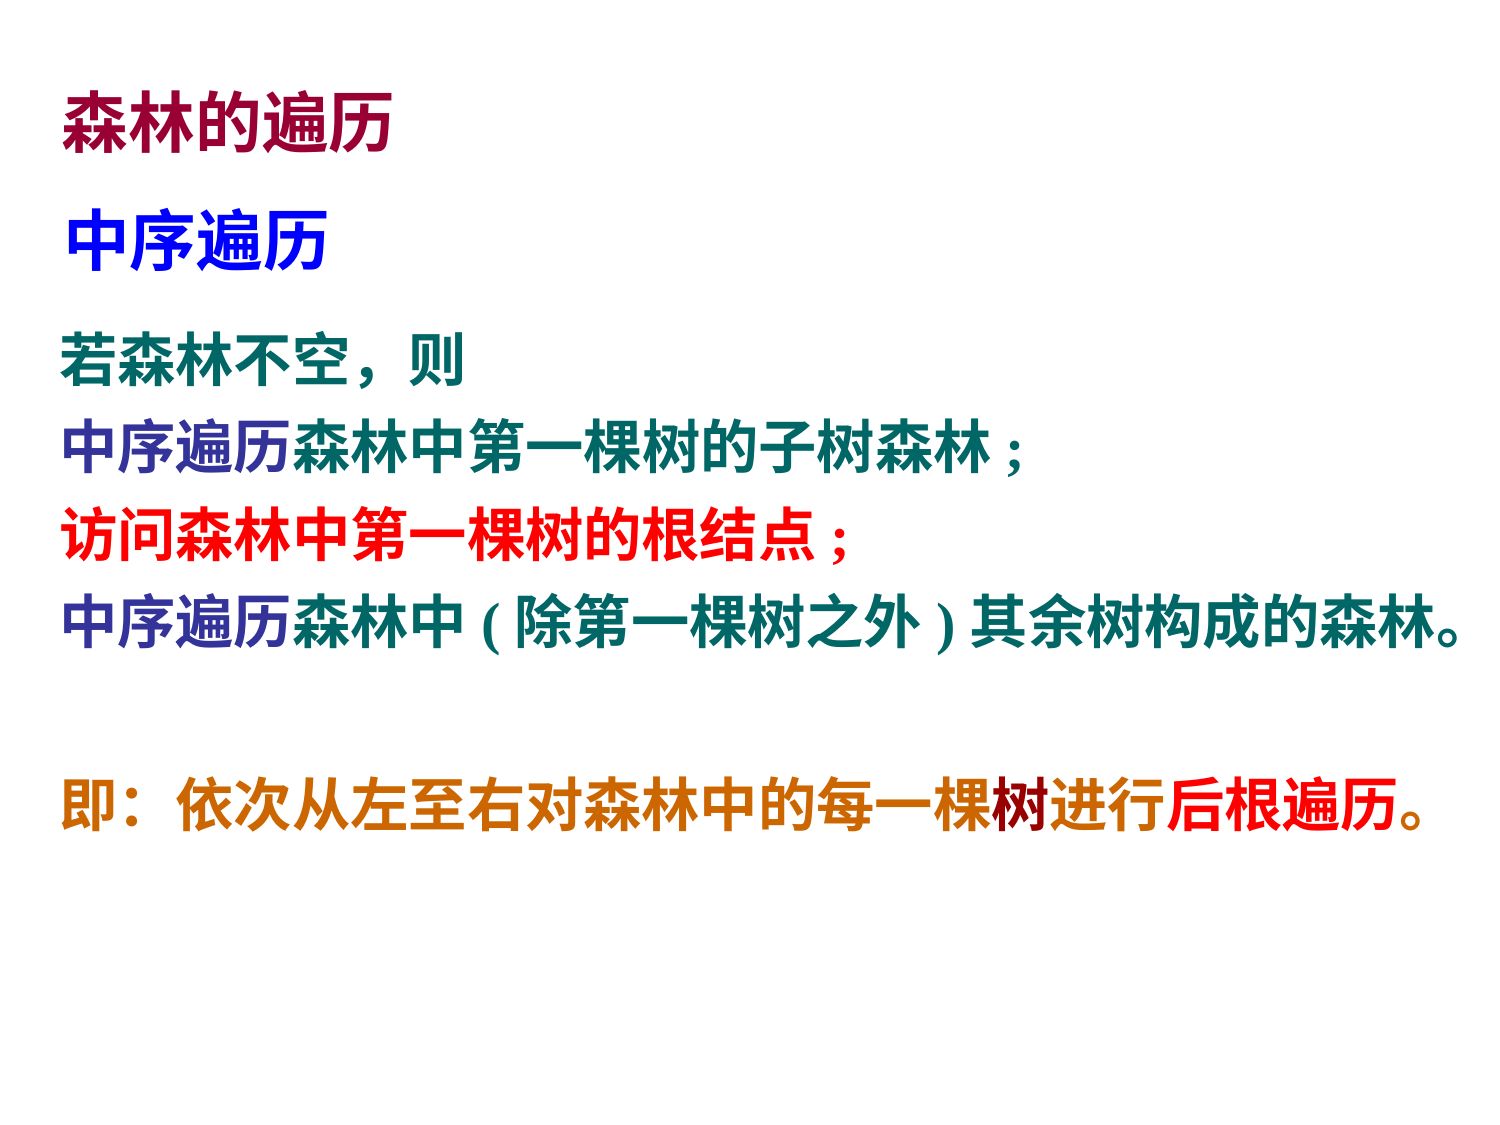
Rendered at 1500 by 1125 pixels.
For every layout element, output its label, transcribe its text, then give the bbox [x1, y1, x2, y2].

text_box 若森林不空，则 中序遍历森林中第一棵树的子树森林; 访问森林中第一棵树的根结点; 中序遍历森林中(除第一棵树之外)其余树构成的森林。 [44, 297, 1463, 663]
text_box 中序遍历 [25, 179, 345, 287]
text_box 即：依次从左至右对森林中的每一棵树进行后根遍历。 [44, 746, 1483, 846]
text_box 森林的遍历 [47, 73, 411, 169]
